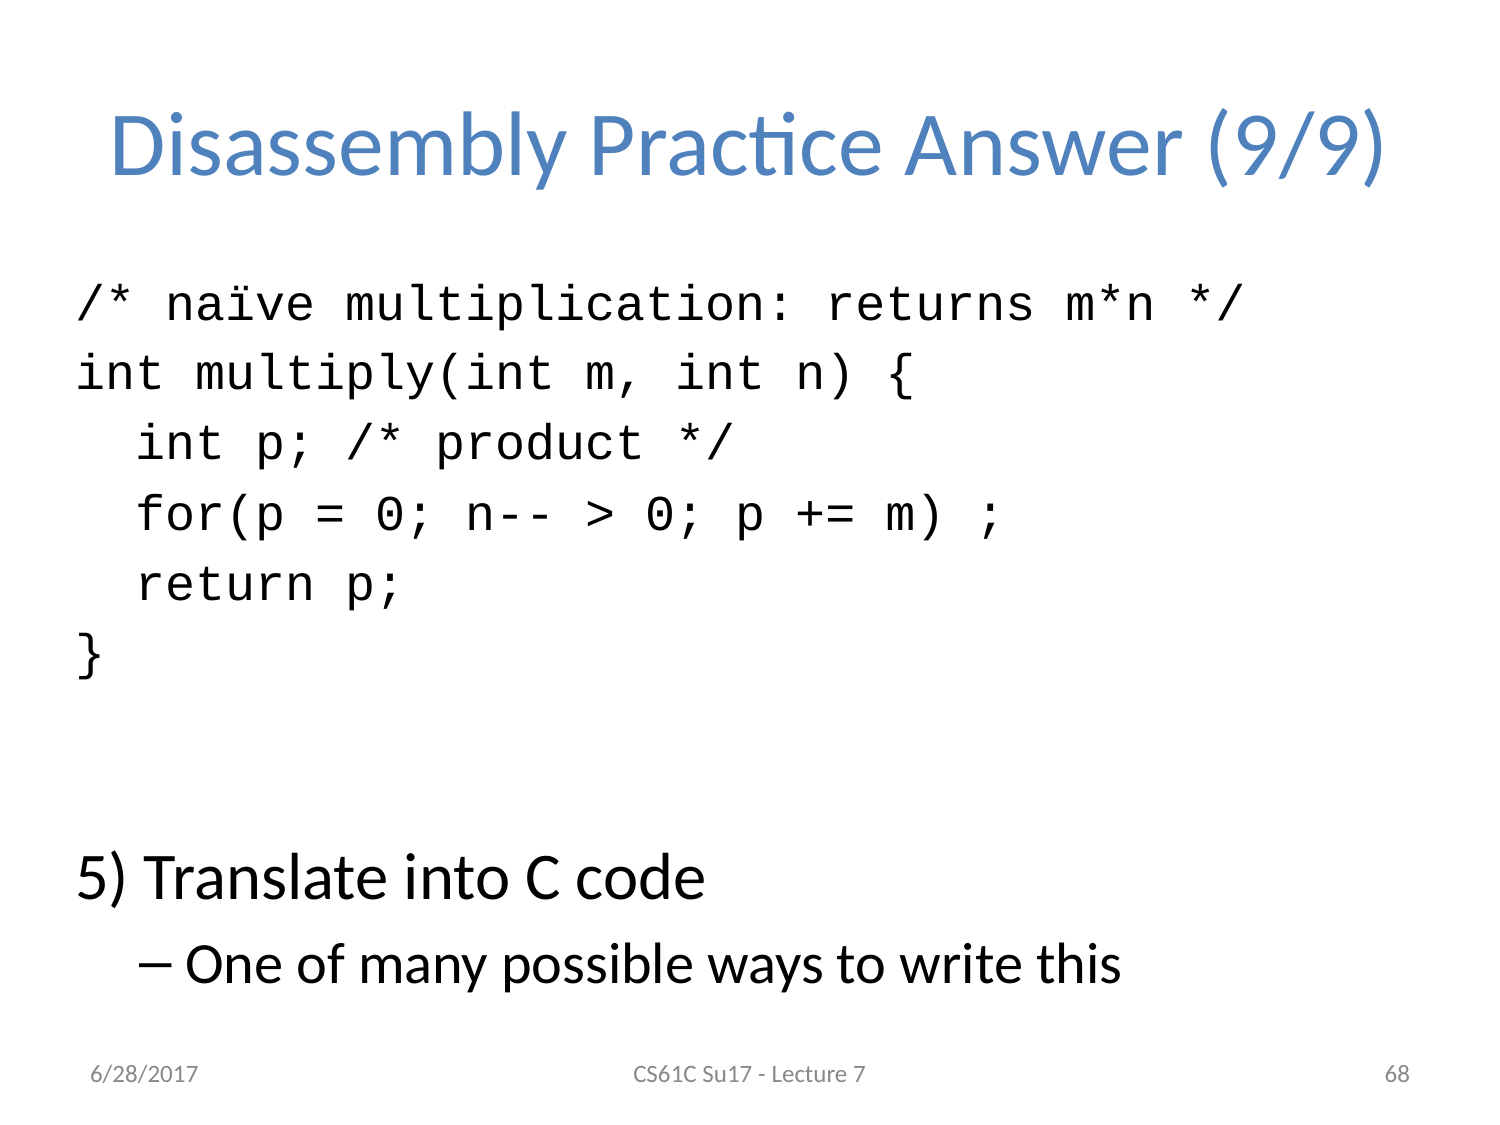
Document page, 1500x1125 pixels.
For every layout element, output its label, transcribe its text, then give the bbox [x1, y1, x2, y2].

list /* naïve multiplication: returns m*n */ int multiply(int m, int n) { int p; /* product */ for(p = 0; n-- > 0; p += m) ; return p; } 5) Translate into C code One of many possible ways to write this [60, 262, 1440, 1073]
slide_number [75, 1042, 425, 1103]
slide_number ‹#› [1074, 1042, 1425, 1103]
title Disassembly Practice Answer (9/9) [75, 45, 1425, 233]
footer CS61C Su17 - Lecture 7 [512, 1042, 988, 1103]
